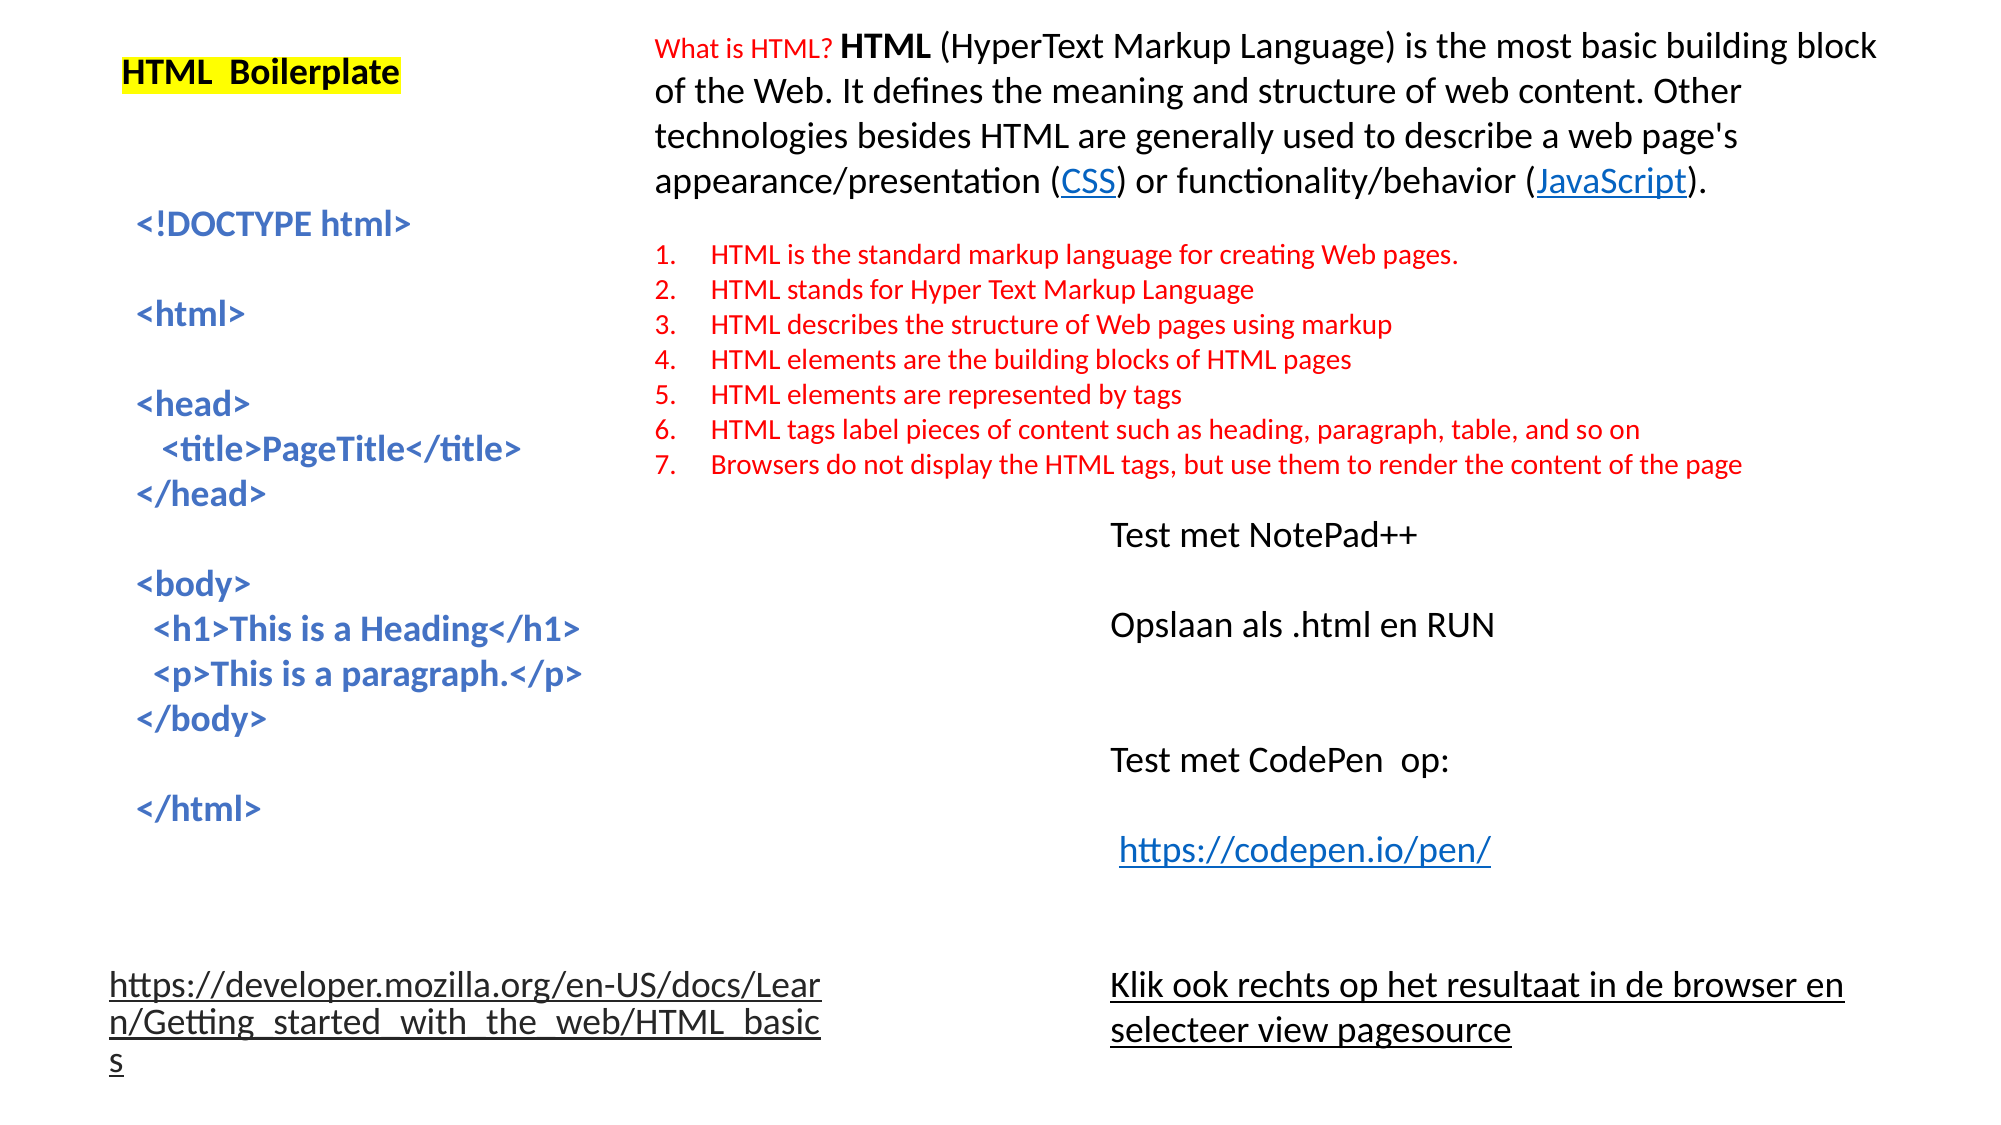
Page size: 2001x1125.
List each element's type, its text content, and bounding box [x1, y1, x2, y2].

text_box HTML Boilerplate [107, 39, 639, 100]
text_box Test met NotePad++ Opslaan als .html en RUN Test met CodePen op: https://codepen.io/pen/ Klik ook rechts op het resultaat in de browser en selecteer view pagesource [1095, 503, 1950, 1058]
text_box https://developer.mozilla.org/en-US/docs/Learn/Getting_started_with_the_web/HTML_basics [94, 952, 849, 1012]
text_box What is HTML? HTML (HyperText Markup Language) is the most basic building block of the Web. It defines the meaning and structure of web content. Other technologies besides HTML are generally used to describe a web page's appearance/presentation (CSS) or functionality/behavior (JavaScript). HTML is the standard markup language for creating Web pages. HTML stands for Hyper Text Markup Language HTML describes the structure of Web pages using markup HTML elements are the building blocks of HTML pages HTML elements are represented by tags HTML tags label pieces of content such as heading, paragraph, table, and so on Browsers do not display the HTML tags, but use them to render the content of the page [639, 13, 1913, 533]
text_box <!DOCTYPE html> <html> <head> <title>PageTitle</title> </head> <body> <h1>This is a Heading</h1> <p>This is a paragraph.</p> </body> </html> [121, 191, 769, 837]
